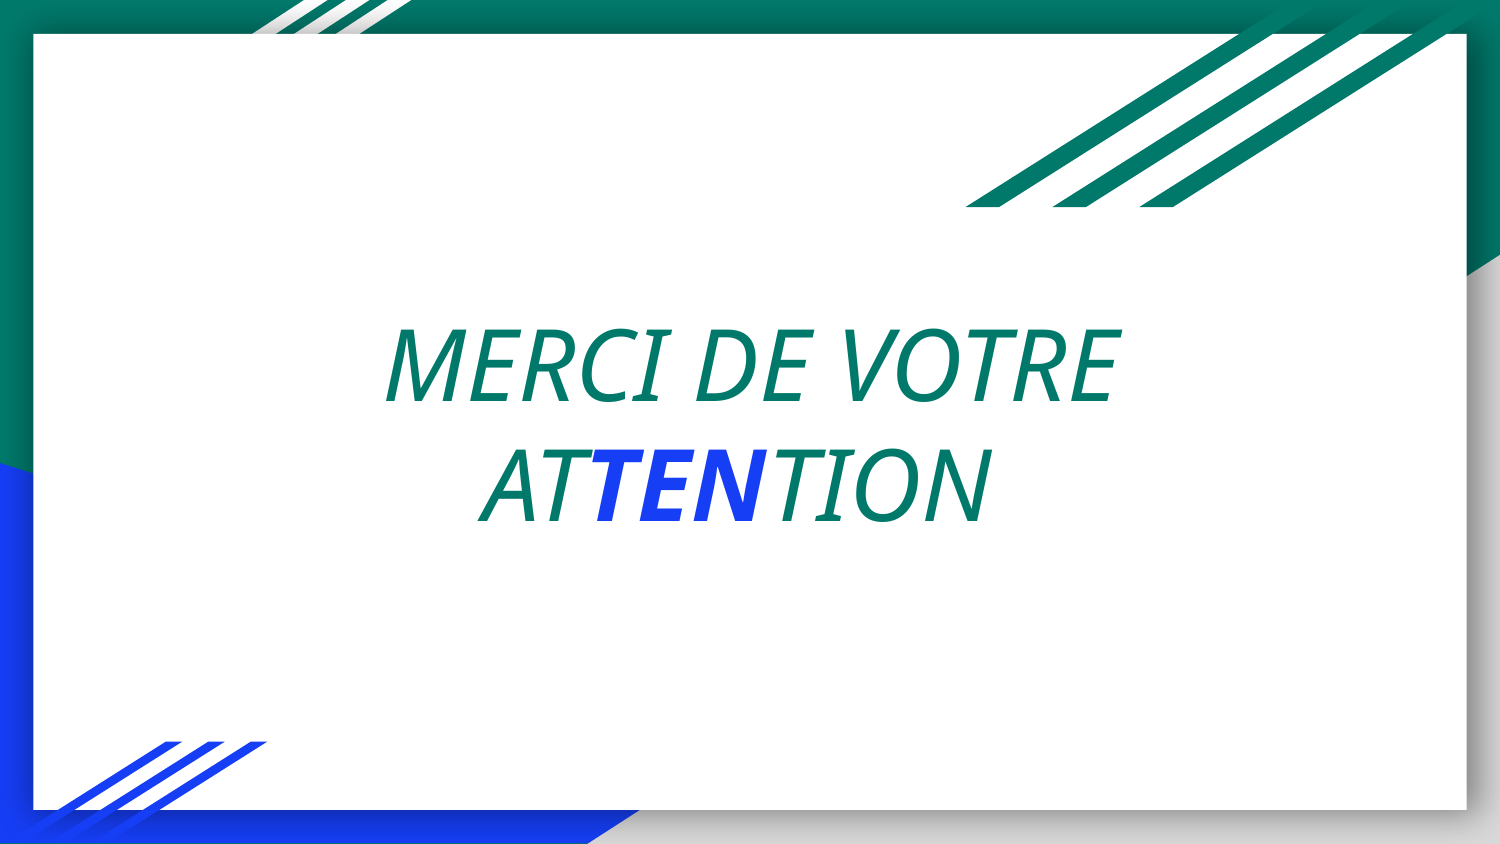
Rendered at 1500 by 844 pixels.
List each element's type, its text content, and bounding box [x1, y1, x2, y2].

title MERCI DE VOTRE ATTENTION [228, 213, 1274, 630]
